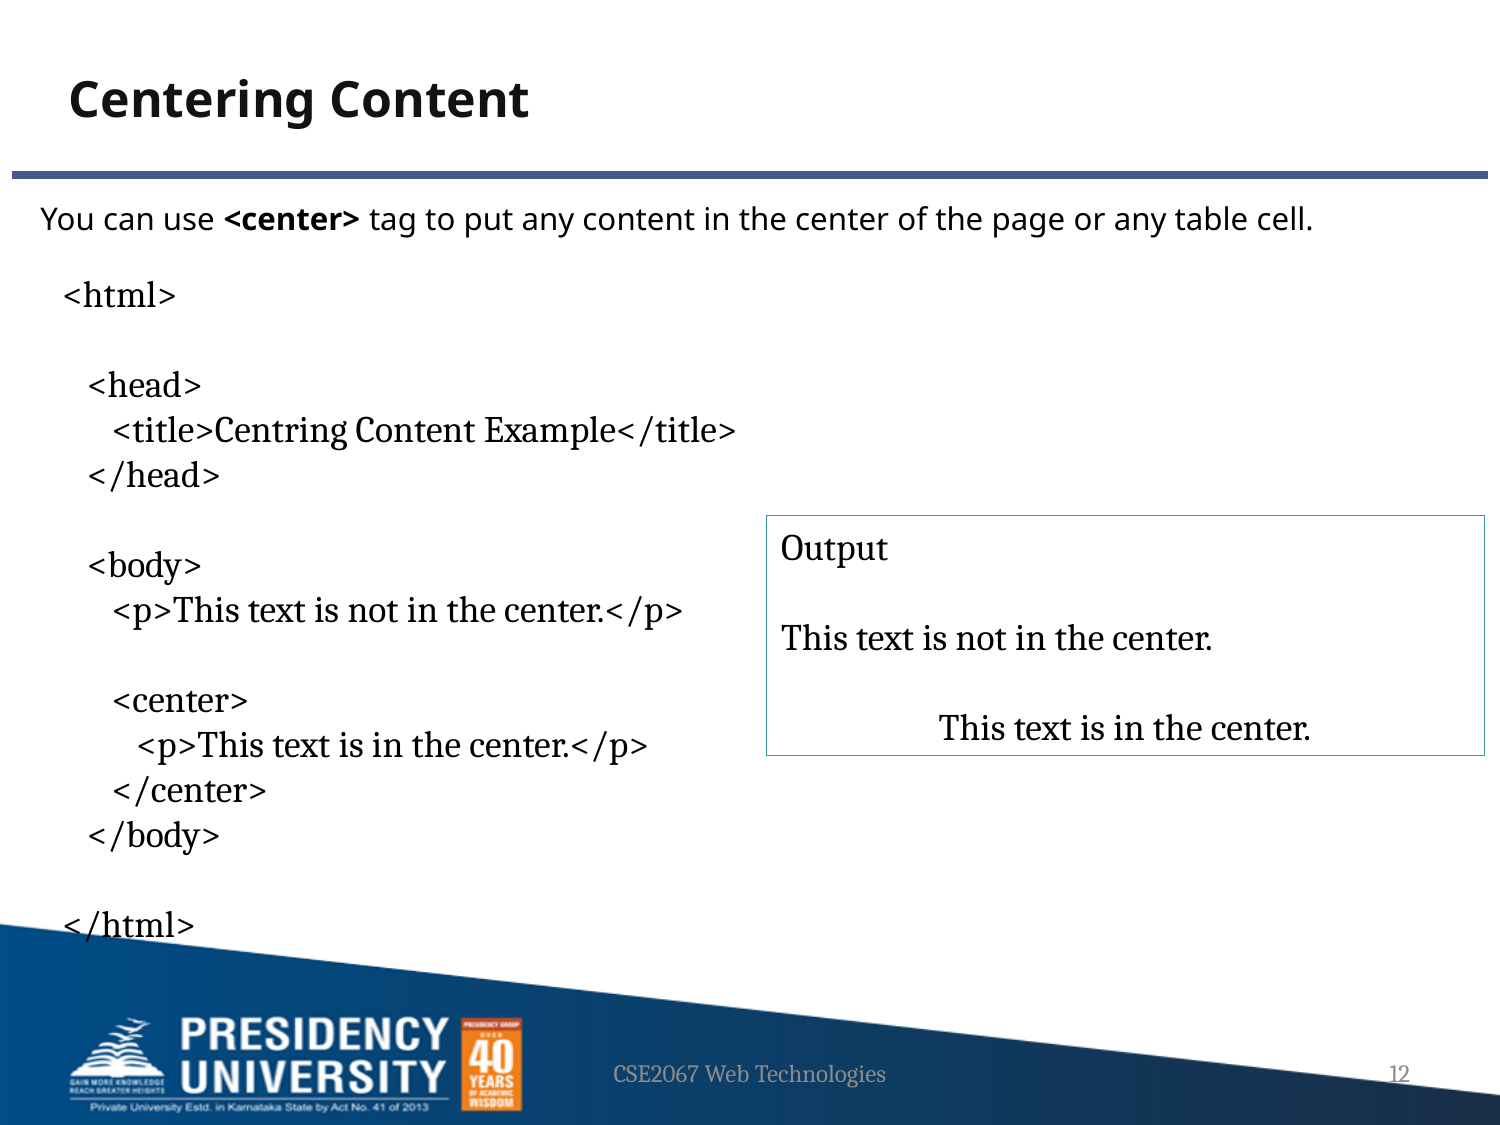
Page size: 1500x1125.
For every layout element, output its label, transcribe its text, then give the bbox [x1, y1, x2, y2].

text_box Centering Content [54, 59, 780, 135]
text_box <html> <head> <title>Centring Content Example</title> </head> <body> <p>This text is not in the center.</p> <center> <p>This text is in the center.</p> </center> </body> </html> [47, 262, 798, 953]
slide_number 12 [1074, 1042, 1425, 1103]
text_box You can use <center> tag to put any content in the center of the page or any table cell. [25, 154, 1485, 245]
text_box Output This text is not in the center. This text is in the center. [766, 515, 1485, 756]
footer CSE2067 Web Technologies [512, 1042, 988, 1103]
picture [0, 921, 1500, 1125]
